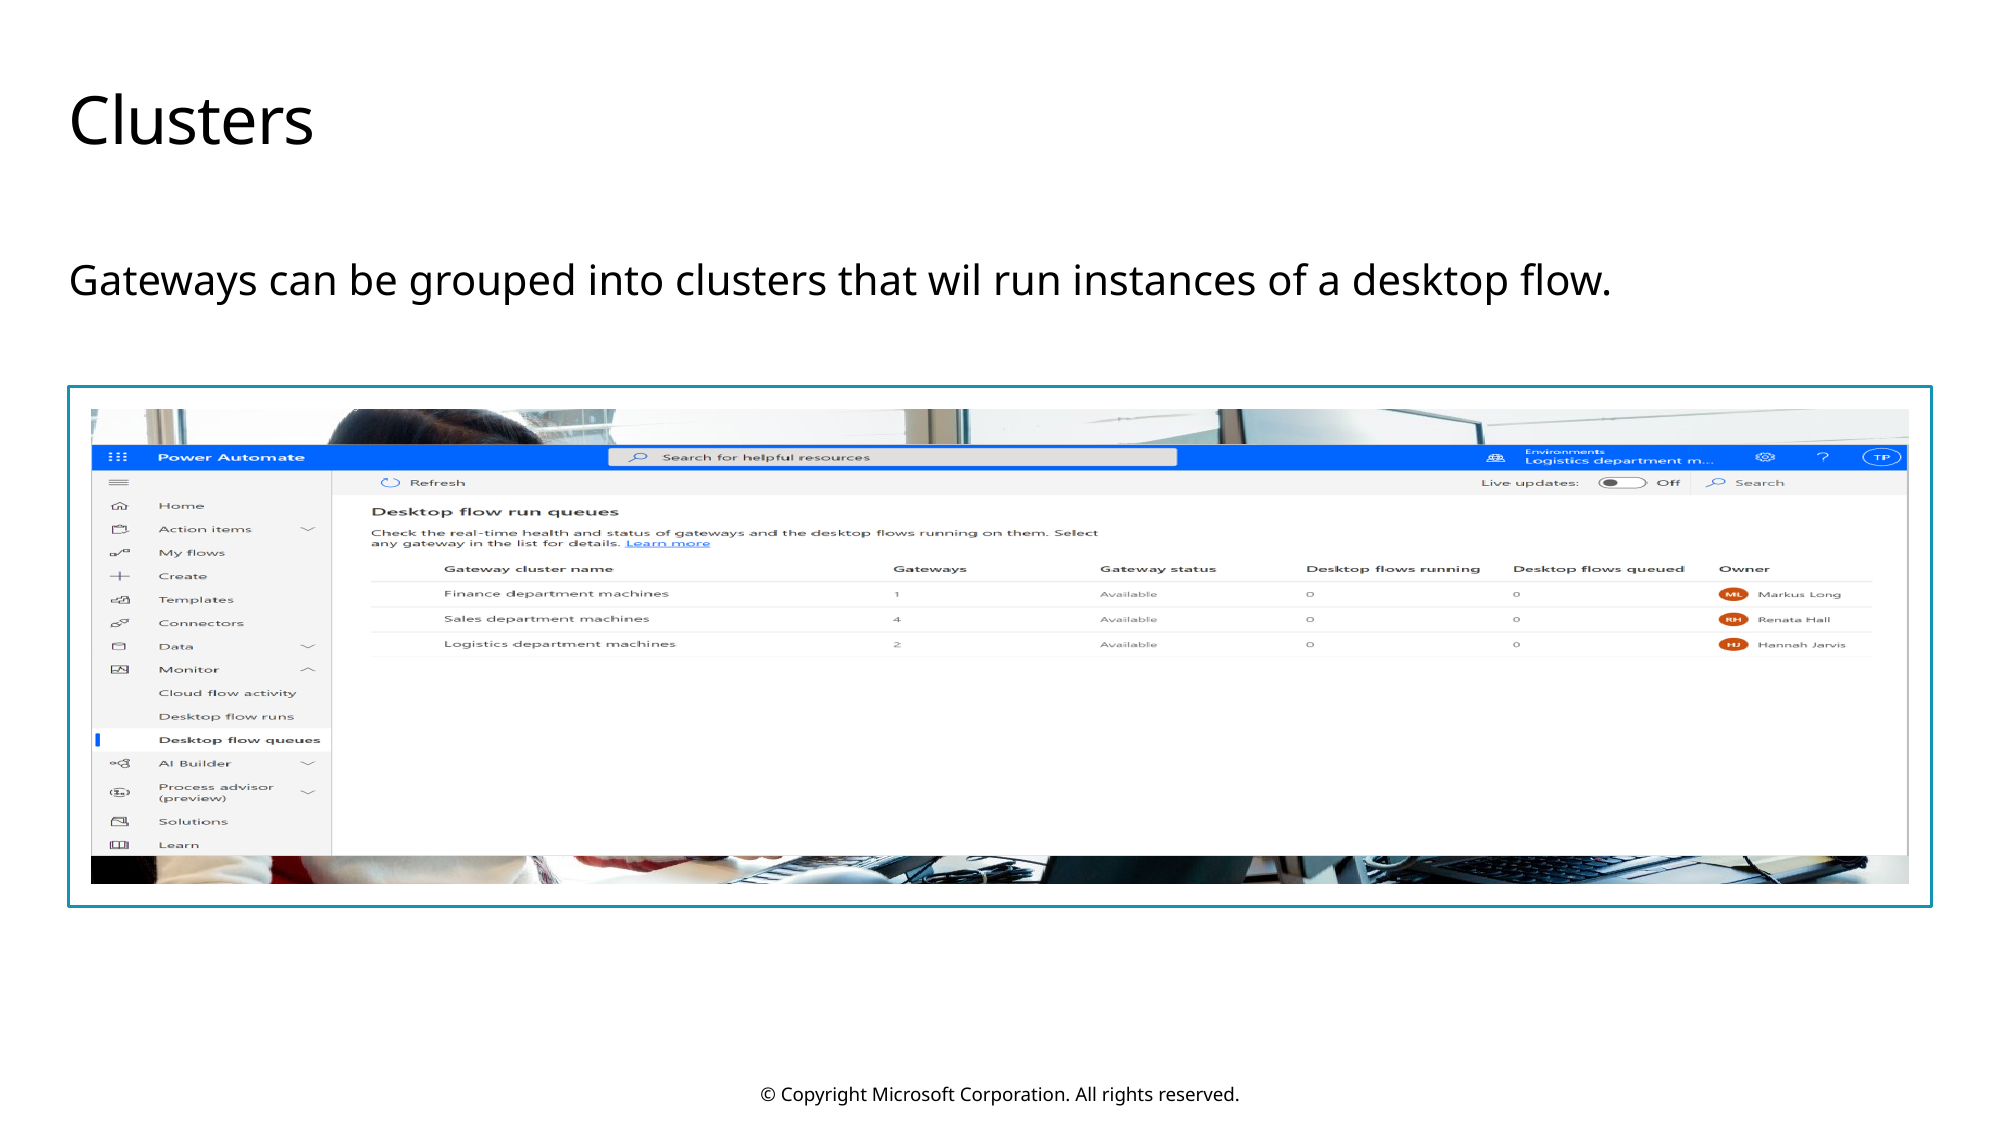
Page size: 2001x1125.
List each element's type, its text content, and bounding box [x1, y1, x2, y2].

list Gateways can be grouped into clusters that wil run instances of a desktop flow. [68, 238, 1932, 355]
title Clusters [68, 72, 1932, 192]
picture [90, 408, 1910, 884]
